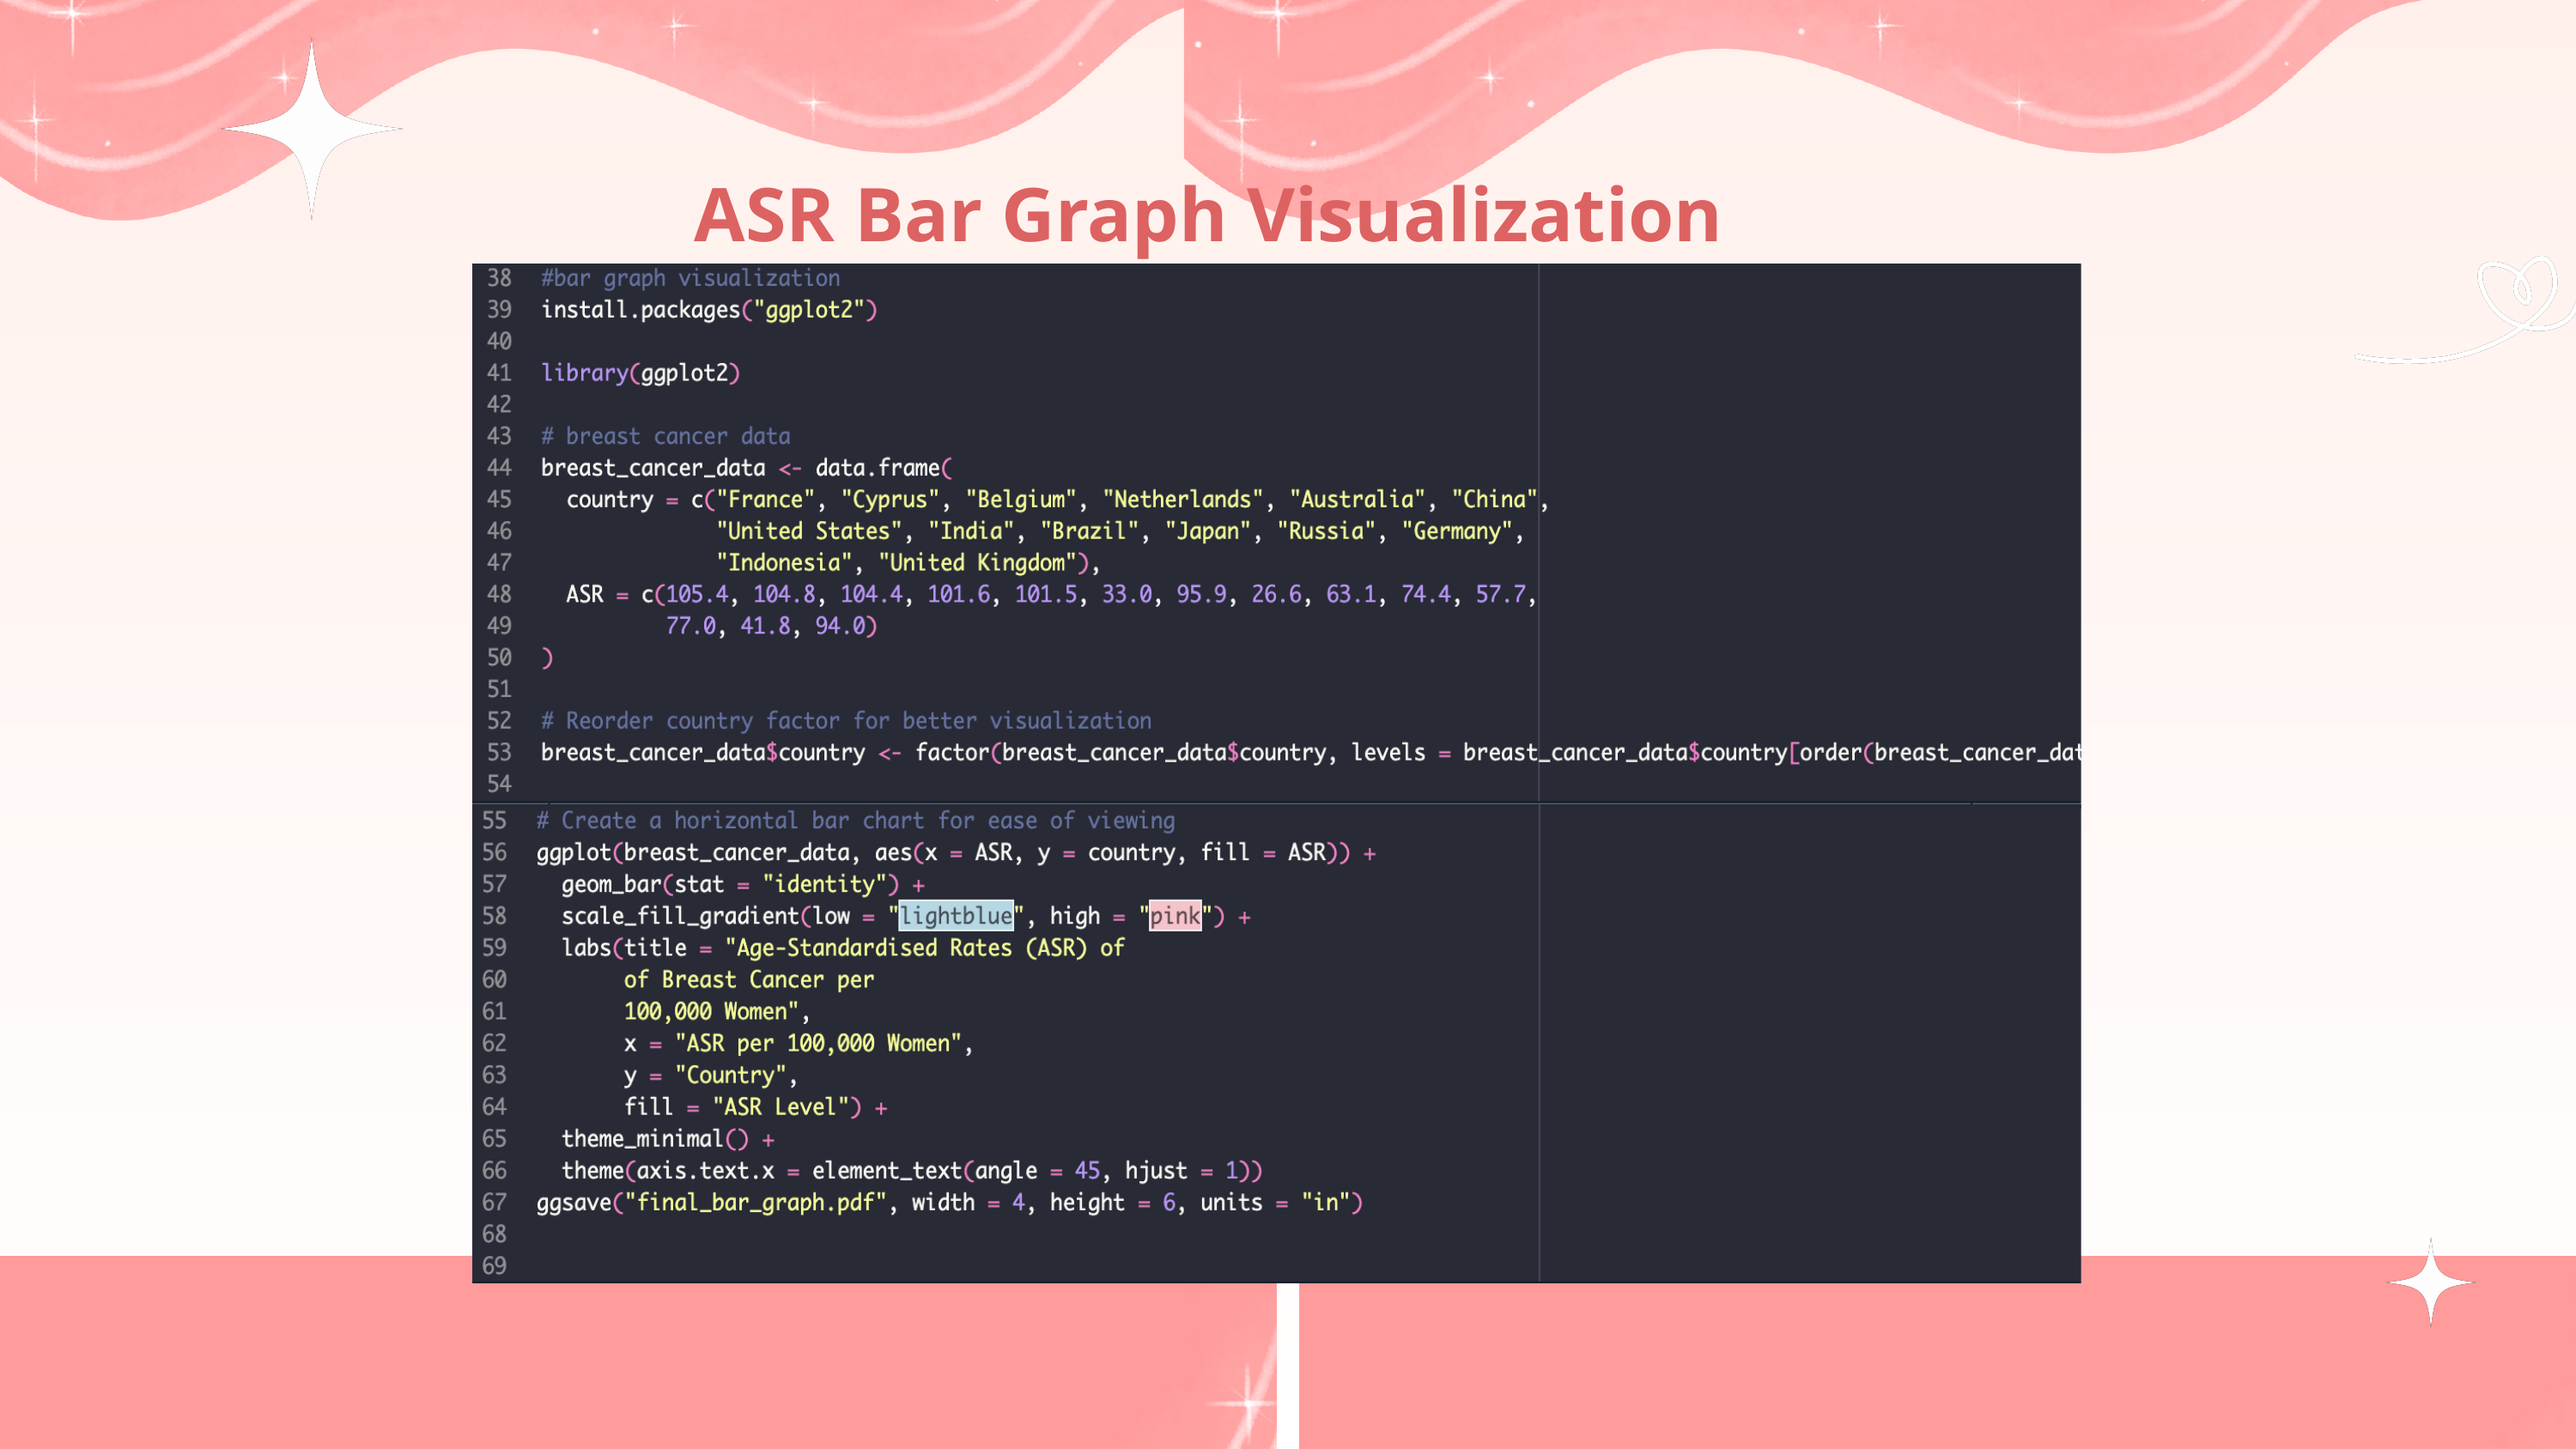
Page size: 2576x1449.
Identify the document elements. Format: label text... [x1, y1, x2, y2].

text_box [1183, 0, 2576, 221]
text_box [220, 37, 404, 221]
text_box ASR Bar Graph Visualization [694, 168, 1860, 257]
text_box [2385, 1237, 2476, 1328]
text_box [0, 1256, 1277, 1449]
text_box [471, 263, 2081, 1283]
text_box [2354, 221, 2576, 365]
text_box [0, 0, 1183, 221]
text_box [1298, 1256, 2576, 1449]
